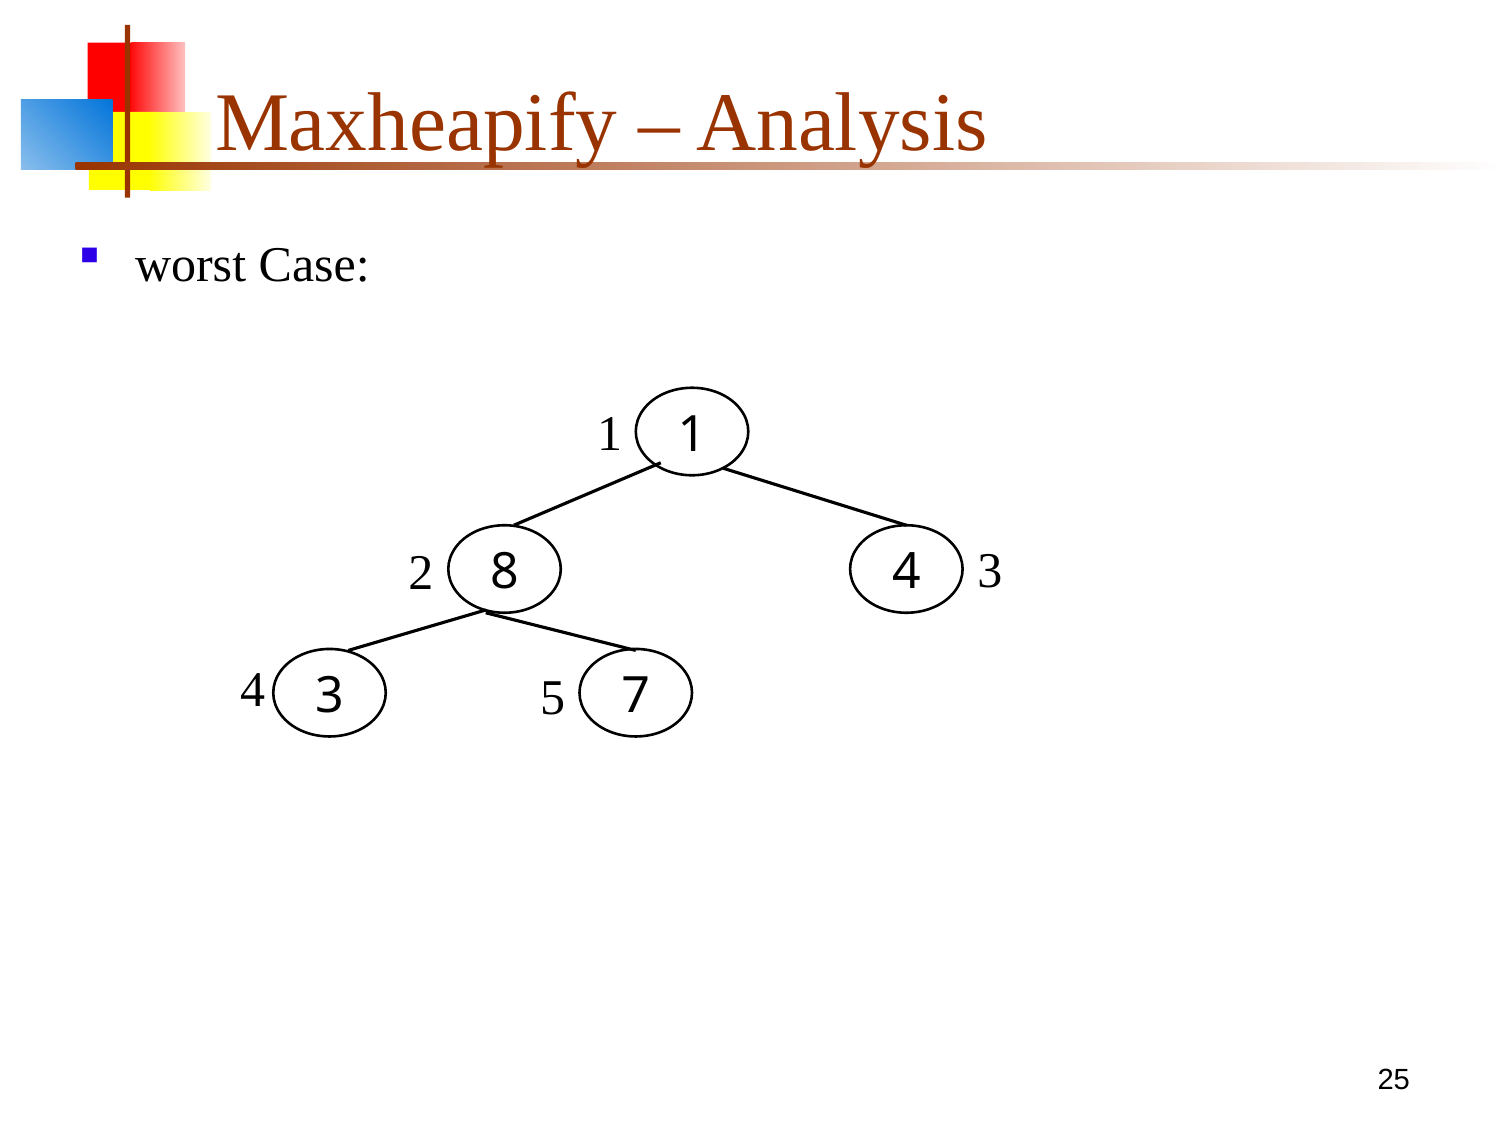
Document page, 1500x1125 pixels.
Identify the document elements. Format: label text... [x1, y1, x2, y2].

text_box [448, 387, 963, 613]
text_box 3 [966, 530, 1018, 606]
slide_number 25 [1074, 1049, 1425, 1103]
text_box 5 [525, 657, 581, 733]
text_box 4 [225, 649, 281, 725]
text_box 2 [393, 531, 442, 607]
text_box worst Case: [63, 224, 385, 300]
text_box 7 [581, 648, 693, 737]
title Maxheapify – Analysis [200, 37, 1479, 175]
text_box 3 [281, 648, 386, 737]
